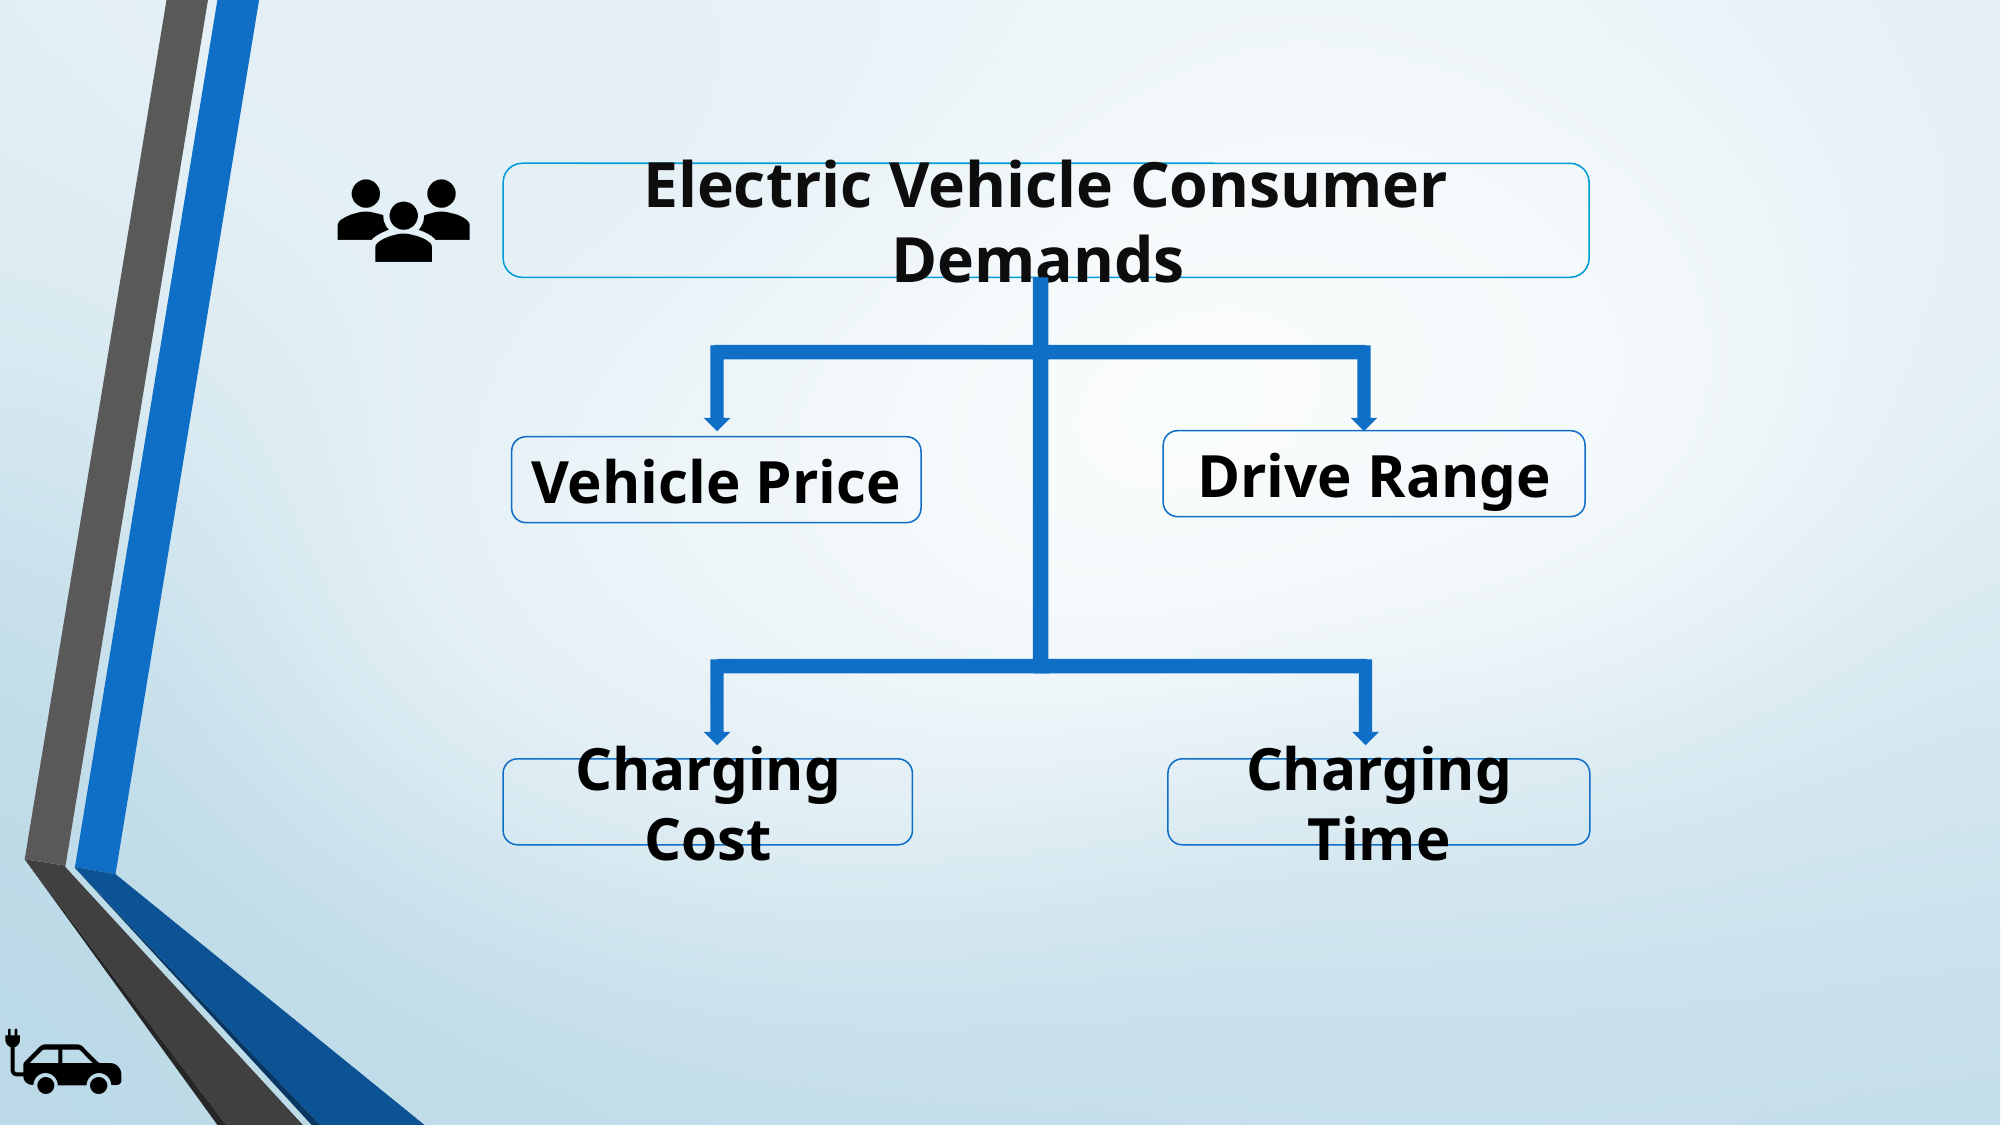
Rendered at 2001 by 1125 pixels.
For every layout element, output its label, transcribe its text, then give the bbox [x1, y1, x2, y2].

text_box Vehicle Price [511, 436, 922, 523]
text_box [1351, 658, 1381, 747]
text_box [1349, 343, 1379, 433]
picture [327, 145, 479, 296]
text_box [716, 658, 1033, 675]
text_box [702, 343, 732, 433]
text_box Drive Range [1163, 430, 1586, 517]
text_box [1031, 344, 1356, 361]
text_box [1032, 276, 1050, 344]
picture [0, 998, 127, 1125]
text_box [713, 344, 1031, 361]
text_box [1032, 361, 1050, 658]
text_box Electric Vehicle Consumer Demands [503, 163, 1590, 278]
text_box [702, 658, 732, 747]
text_box Charging Cost [503, 758, 913, 845]
text_box [1033, 658, 1357, 675]
text_box Charging Time [1167, 758, 1590, 845]
